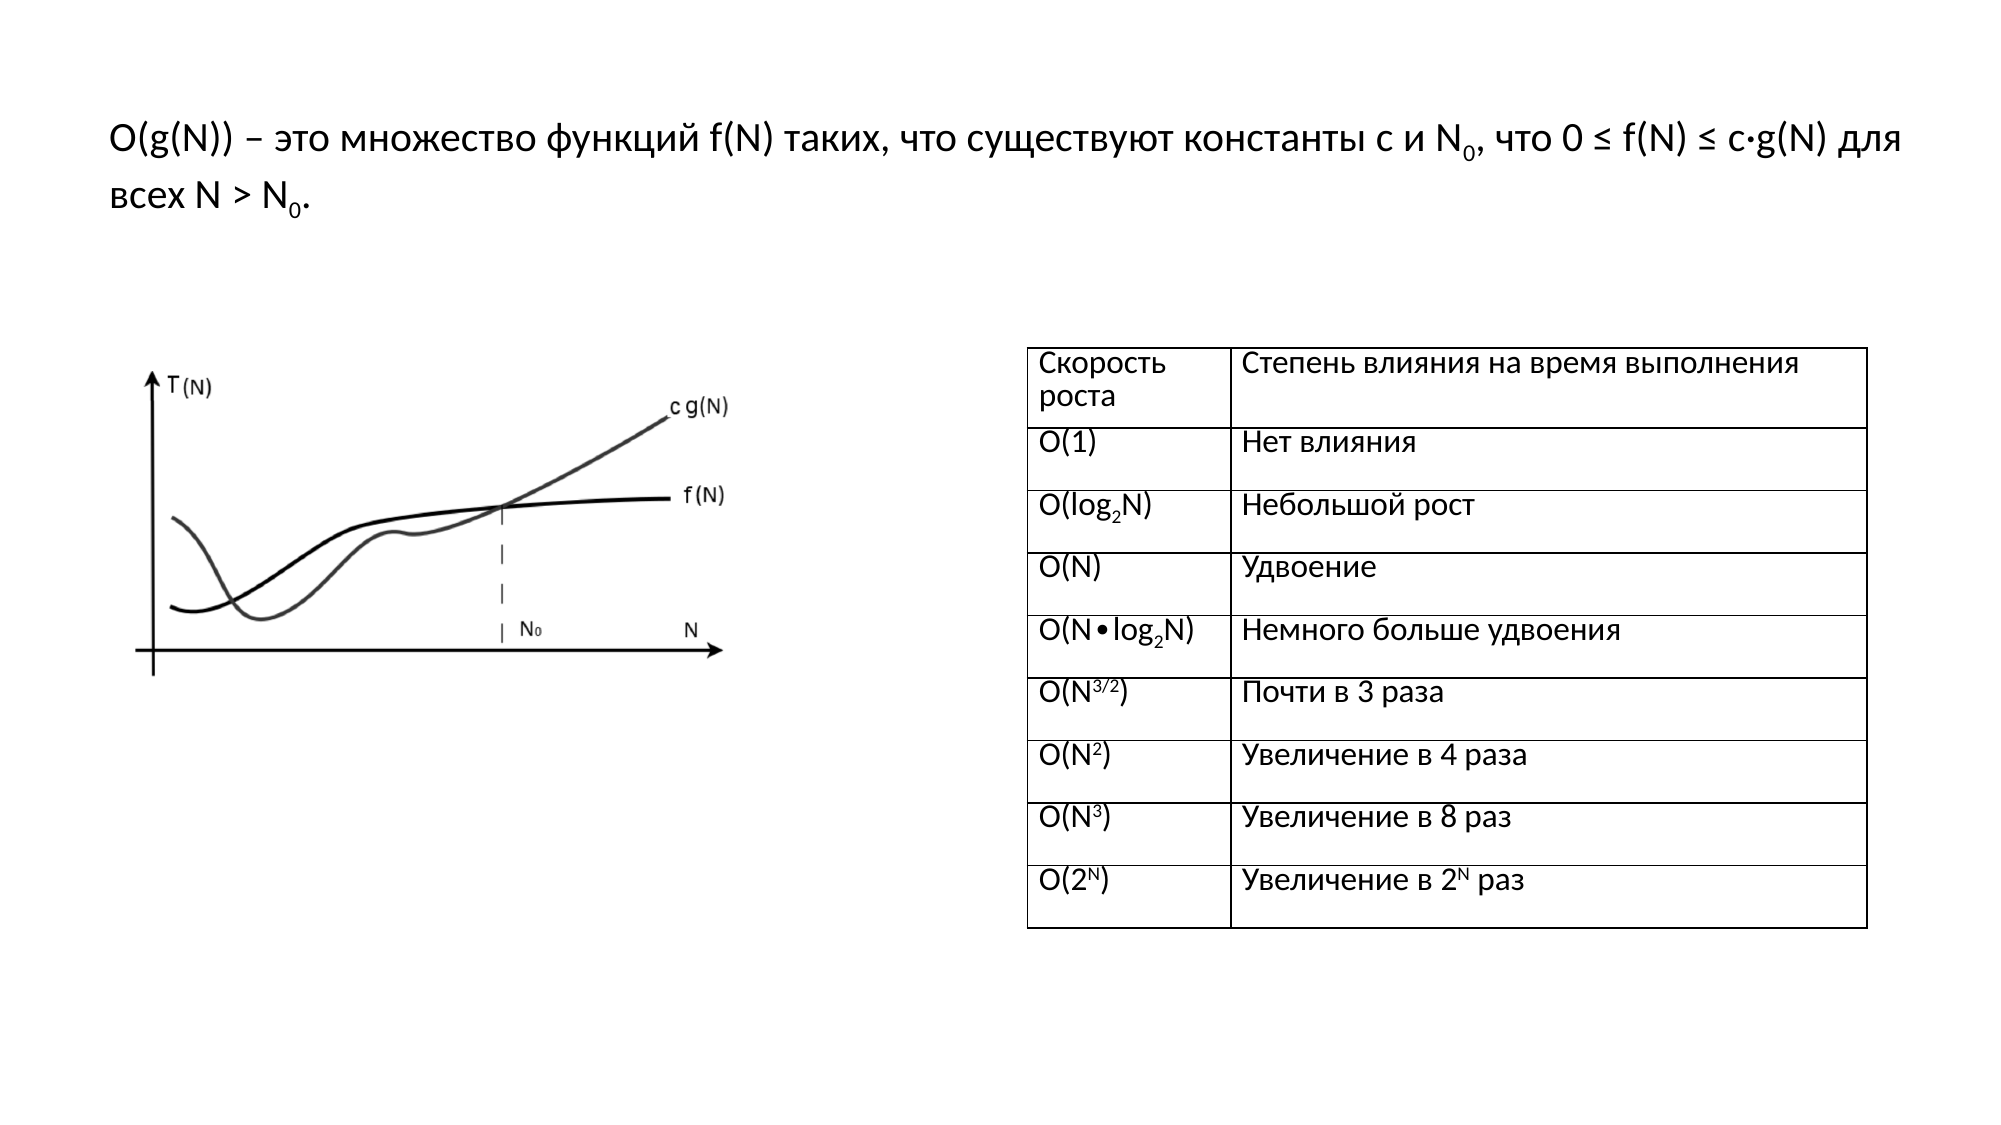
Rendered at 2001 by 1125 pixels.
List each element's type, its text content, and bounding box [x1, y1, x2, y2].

table_cell Почти в 3 раза [1232, 679, 1866, 740]
table_cell Увеличение в 4 раза [1232, 741, 1866, 802]
table_cell O(N) [1028, 554, 1230, 615]
table_header Степень влияния на время выполнения [1232, 349, 1866, 427]
table_cell O(2N) [1028, 866, 1230, 927]
table_cell O(N3/2) [1028, 679, 1230, 740]
text_box O(g(N)) – это множество функций f(N) таких, что существуют константы c и N0, что 0 ≤ f(N) ≤ c·g(N) для всех N > N0. [94, 102, 1961, 231]
table_header Скорость роста [1028, 349, 1230, 427]
table_cell O(log2N) [1028, 491, 1230, 552]
table_cell Увеличение в 2N раз [1232, 866, 1866, 927]
table_cell Увеличение в 8 раз [1232, 804, 1866, 865]
table_cell Небольшой рост [1232, 491, 1866, 552]
table_cell O(1) [1028, 429, 1230, 490]
table_cell Удвоение [1232, 554, 1866, 615]
table_cell Немного больше удвоения [1232, 616, 1866, 677]
table_cell Нет влияния [1232, 429, 1866, 490]
table_cell O(N∙log2N) [1028, 616, 1230, 677]
picture [94, 348, 785, 694]
table_cell O(N2) [1028, 741, 1230, 802]
table_cell O(N3) [1028, 804, 1230, 865]
